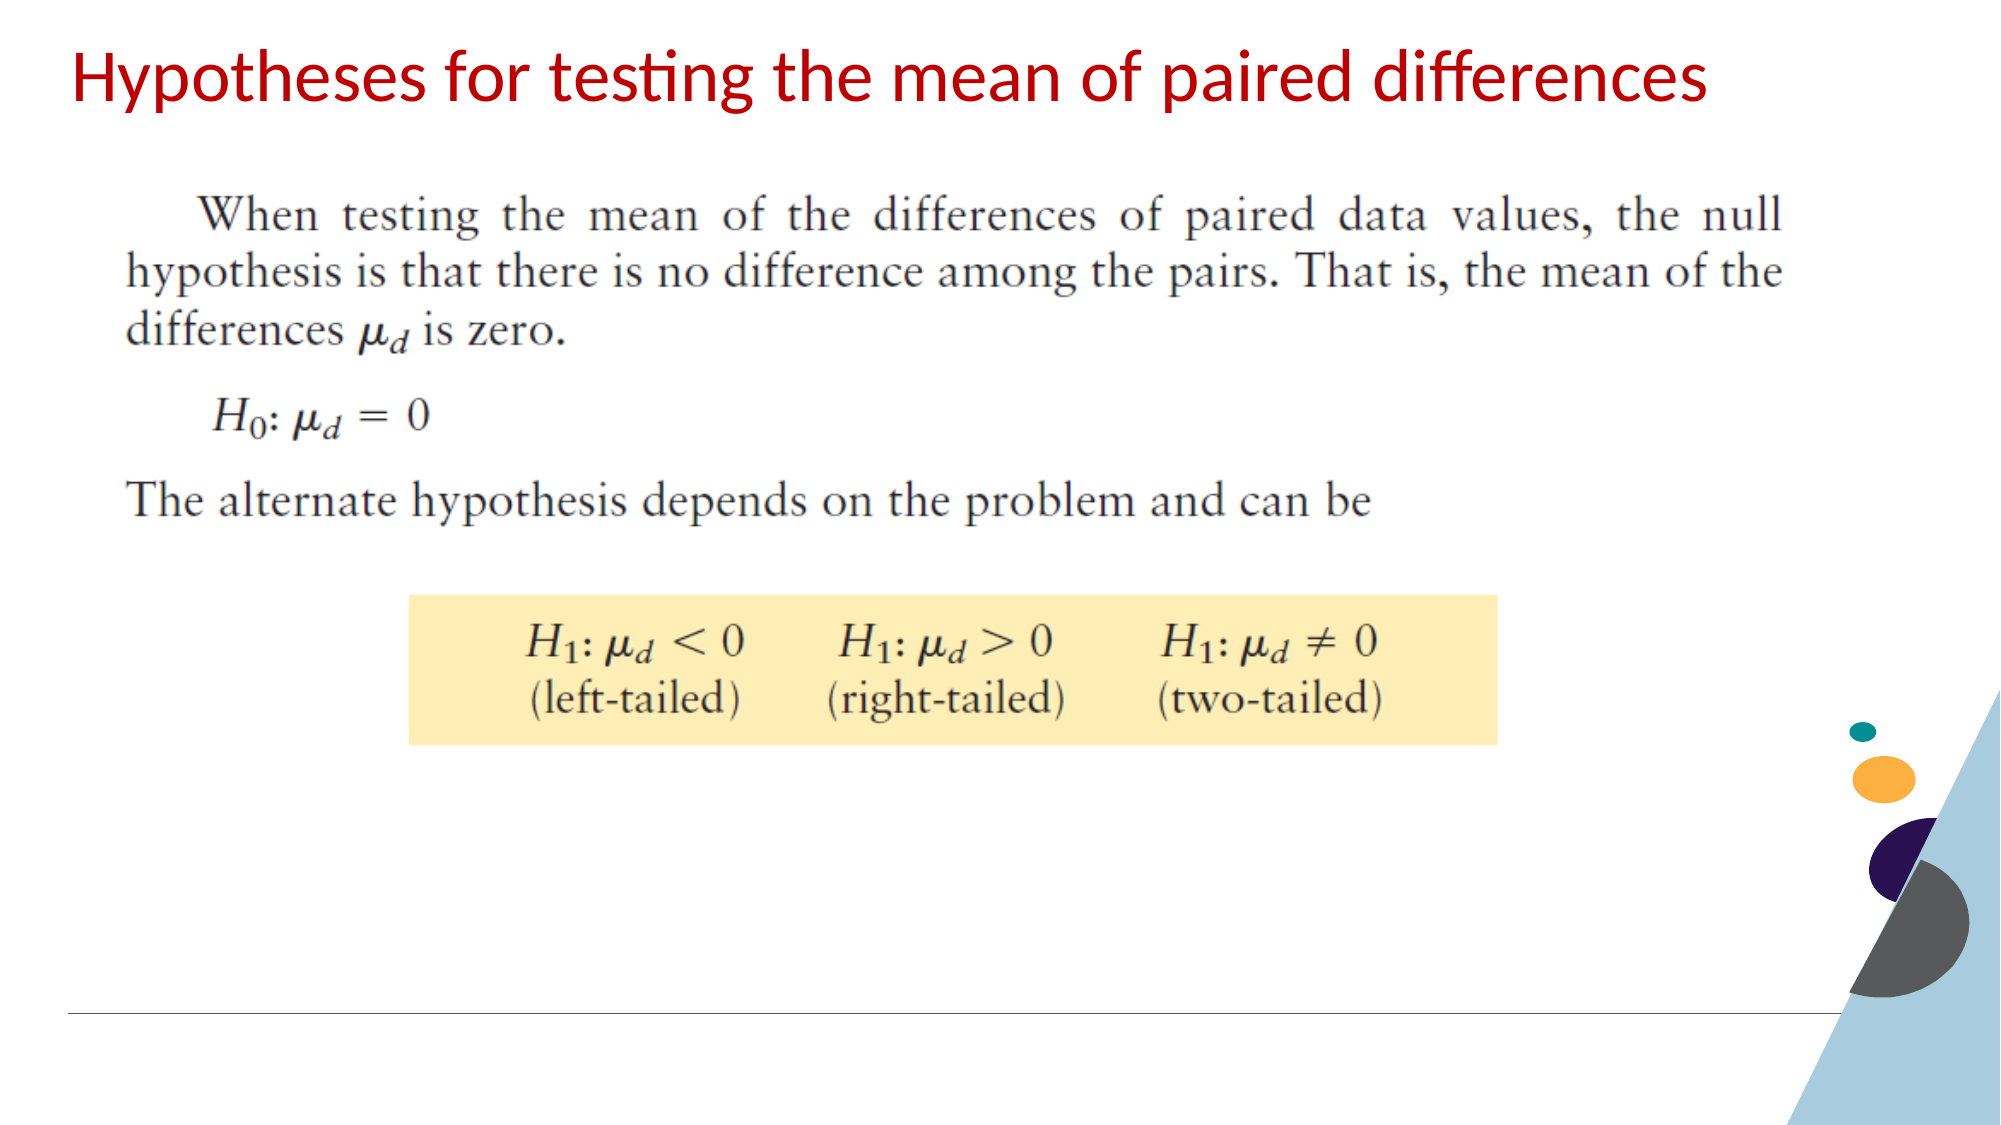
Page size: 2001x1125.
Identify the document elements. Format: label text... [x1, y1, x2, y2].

picture [80, 181, 1829, 798]
text_box Hypotheses for testing the mean of paired differences [56, 36, 1895, 124]
